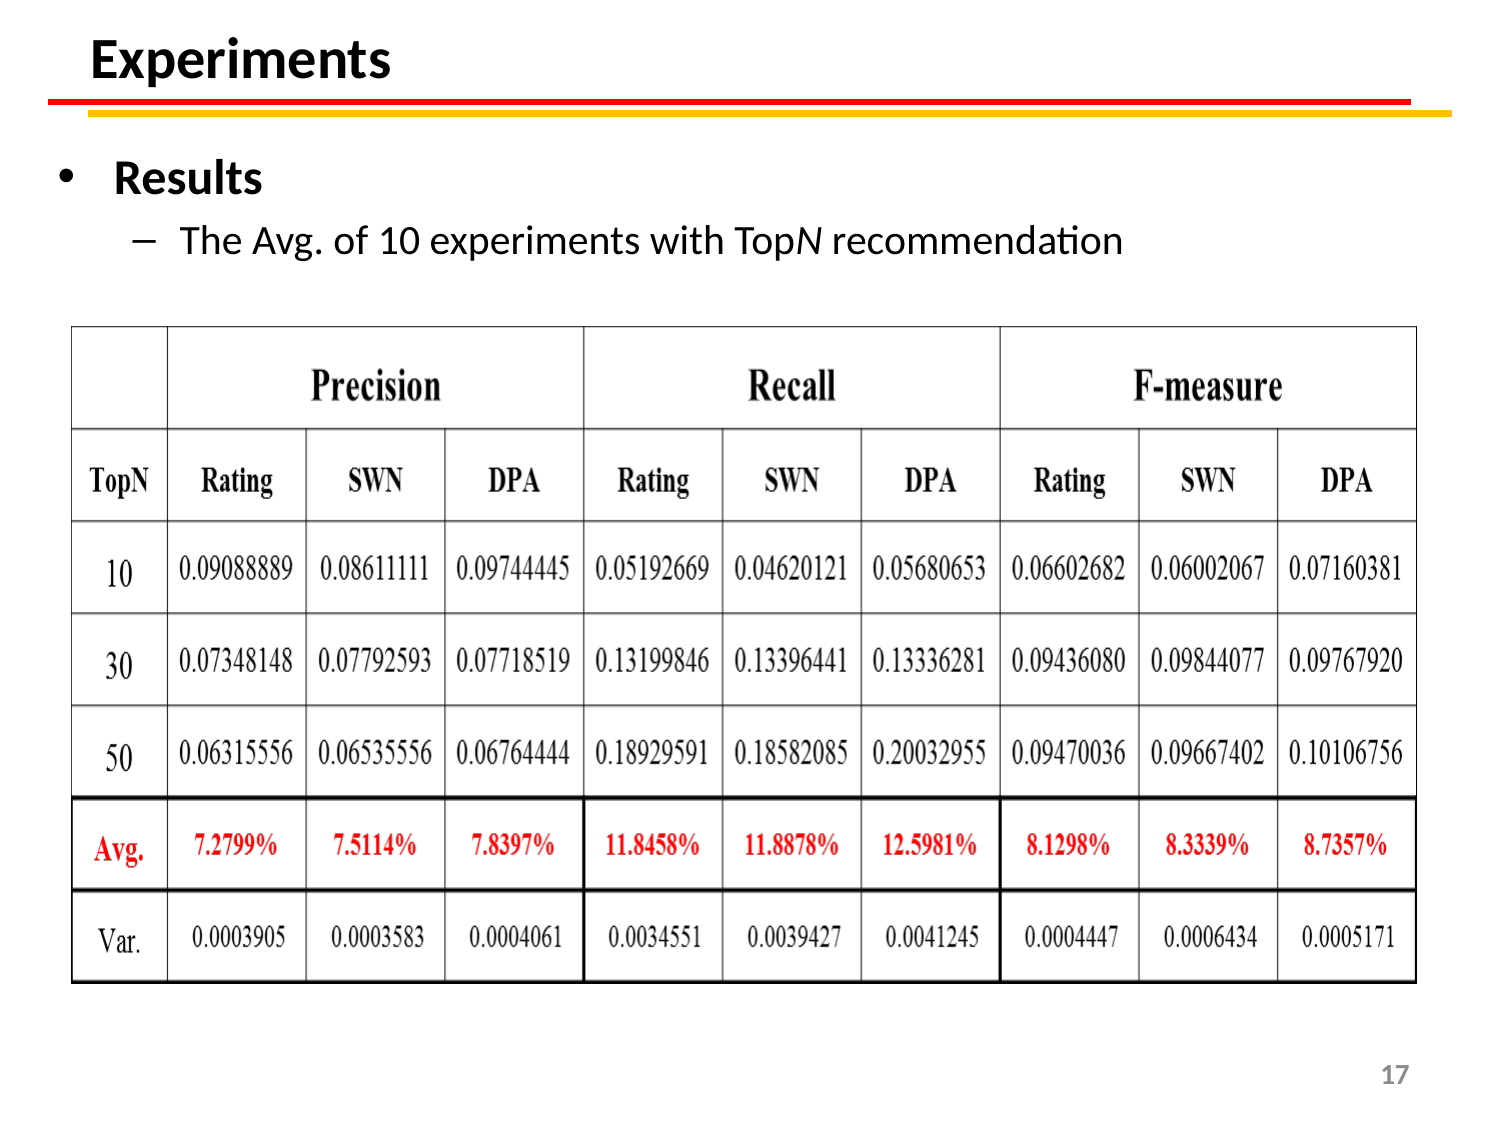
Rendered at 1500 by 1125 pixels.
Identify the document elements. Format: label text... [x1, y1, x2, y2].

list Results The Avg. of 10 experiments with TopN recommendation [42, 137, 1447, 1106]
title Experiments [75, 111, 1425, 137]
title Experiments [75, 0, 1425, 110]
picture [71, 325, 1417, 984]
slide_number 17 [1074, 1042, 1425, 1103]
